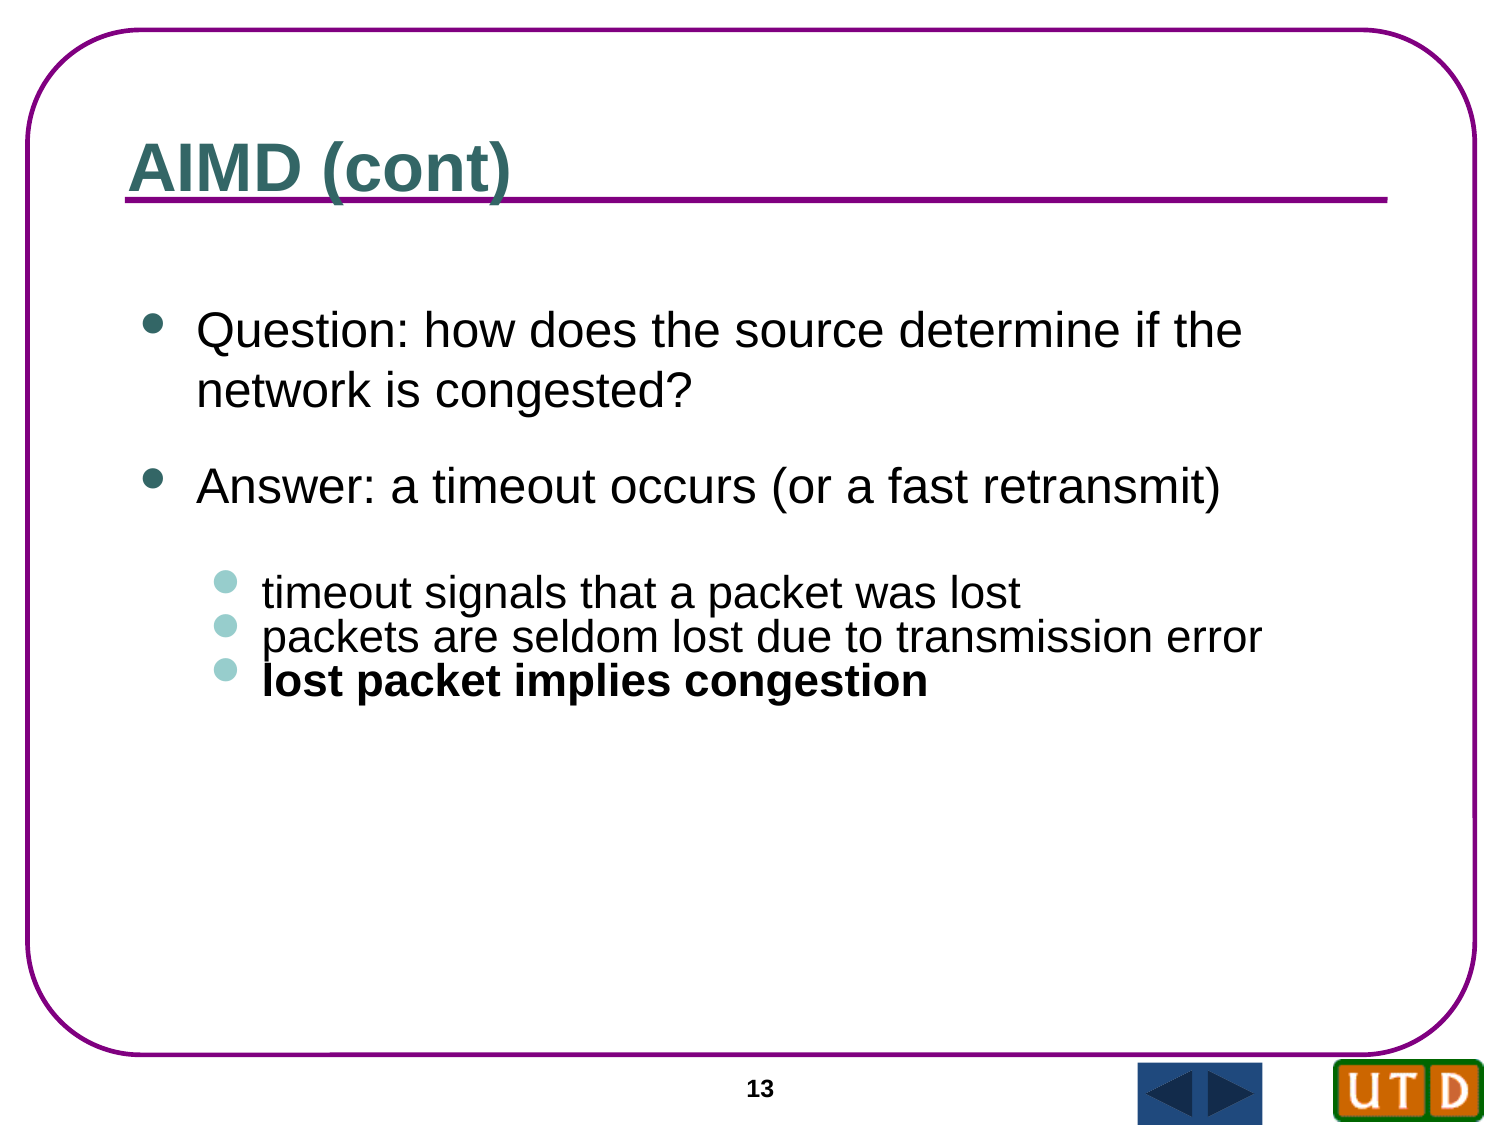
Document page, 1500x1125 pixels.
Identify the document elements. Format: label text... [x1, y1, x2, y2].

picture [1333, 1059, 1484, 1122]
text_box 13 [731, 1065, 907, 1116]
text_box Question: how does the source determine if the network is congested? Answer: a timeout occurs (or a fast retransmit) timeout signals that a packet was lost packets are seldom lost due to transmission error lost packet implies congestion [125, 290, 1388, 774]
text_box AIMD (cont) [112, 24, 1388, 213]
